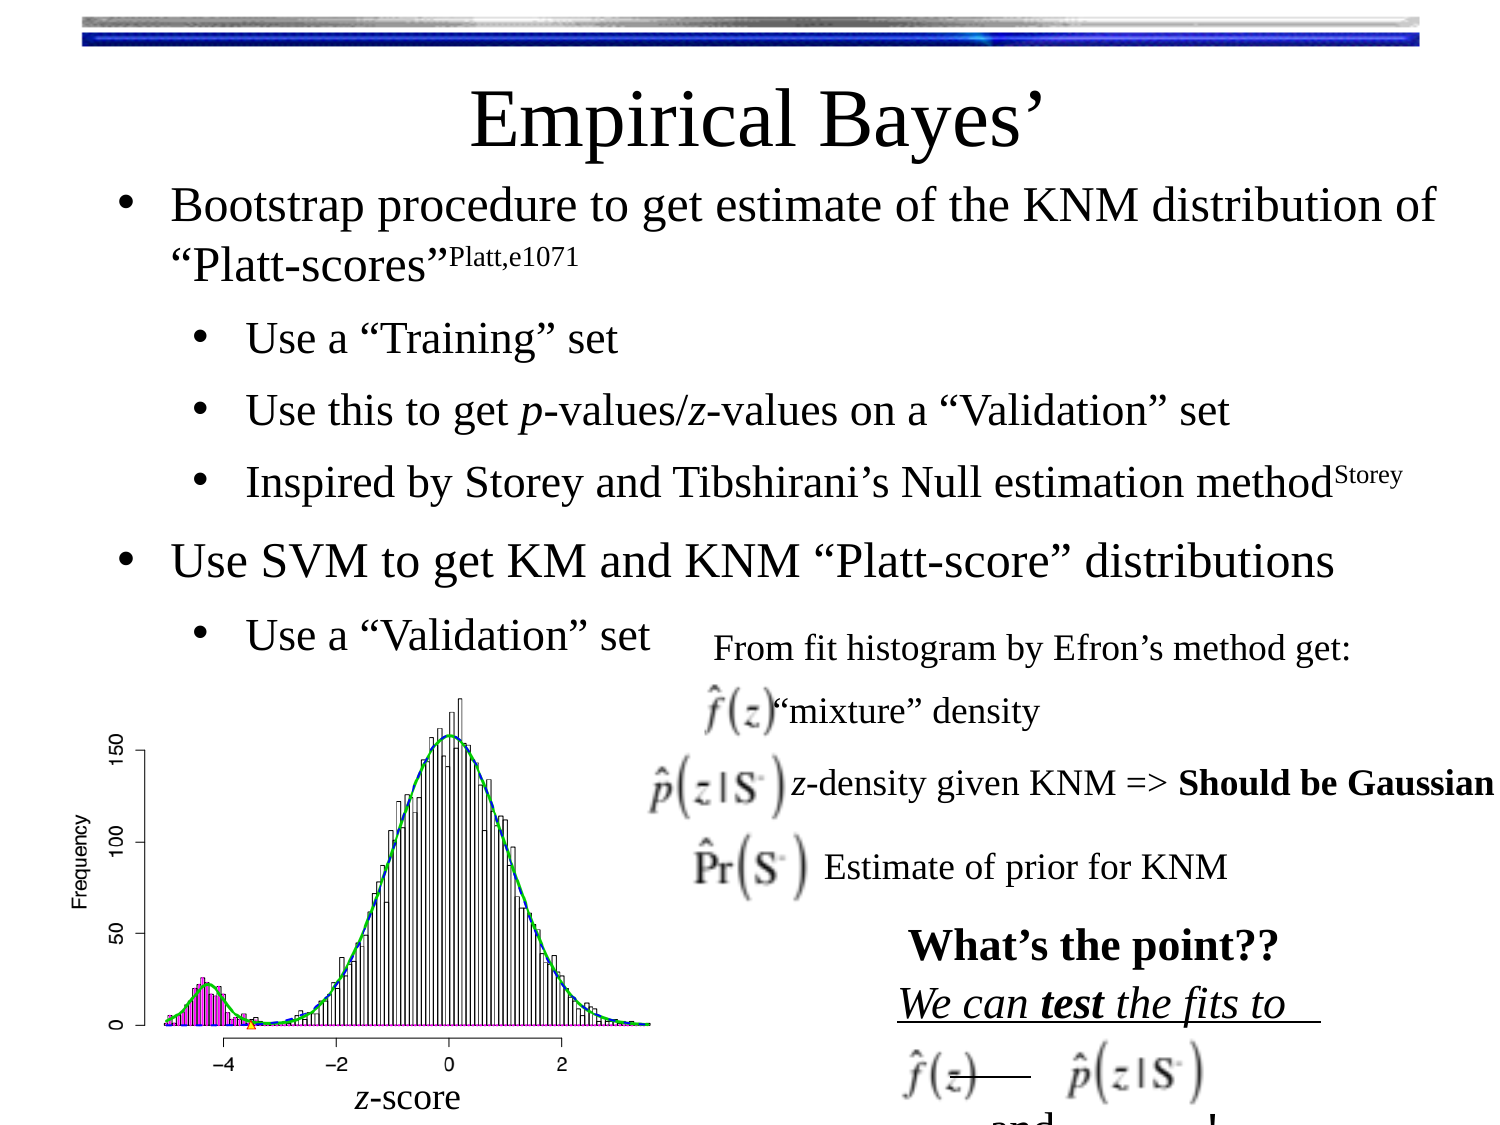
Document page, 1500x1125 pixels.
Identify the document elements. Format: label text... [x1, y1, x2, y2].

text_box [689, 830, 1246, 905]
text_box Use SVM to get KM and KNM “Platt-score” distributions Use a “Validation” set [24, 481, 1450, 652]
picture [70, 680, 705, 1073]
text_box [643, 750, 1500, 823]
picture [79, 12, 1426, 52]
text_box Bootstrap procedure to get estimate of the KNM distribution of “Platt-scores”Platt,e1071 Use a “Training” set Use this to get p-values/z-values on a “Validation” set Inspired by Storey and Tibshirani’s Null estimation methodStorey [24, 124, 1450, 481]
text_box z-score [340, 1080, 482, 1125]
text_box From fit histogram by Efron’s method get: [698, 652, 1368, 676]
text_box Empirical Bayes’ [22, 20, 1498, 206]
text_box What’s the point?? [800, 835, 1500, 978]
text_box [702, 678, 1063, 741]
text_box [879, 971, 1329, 1109]
